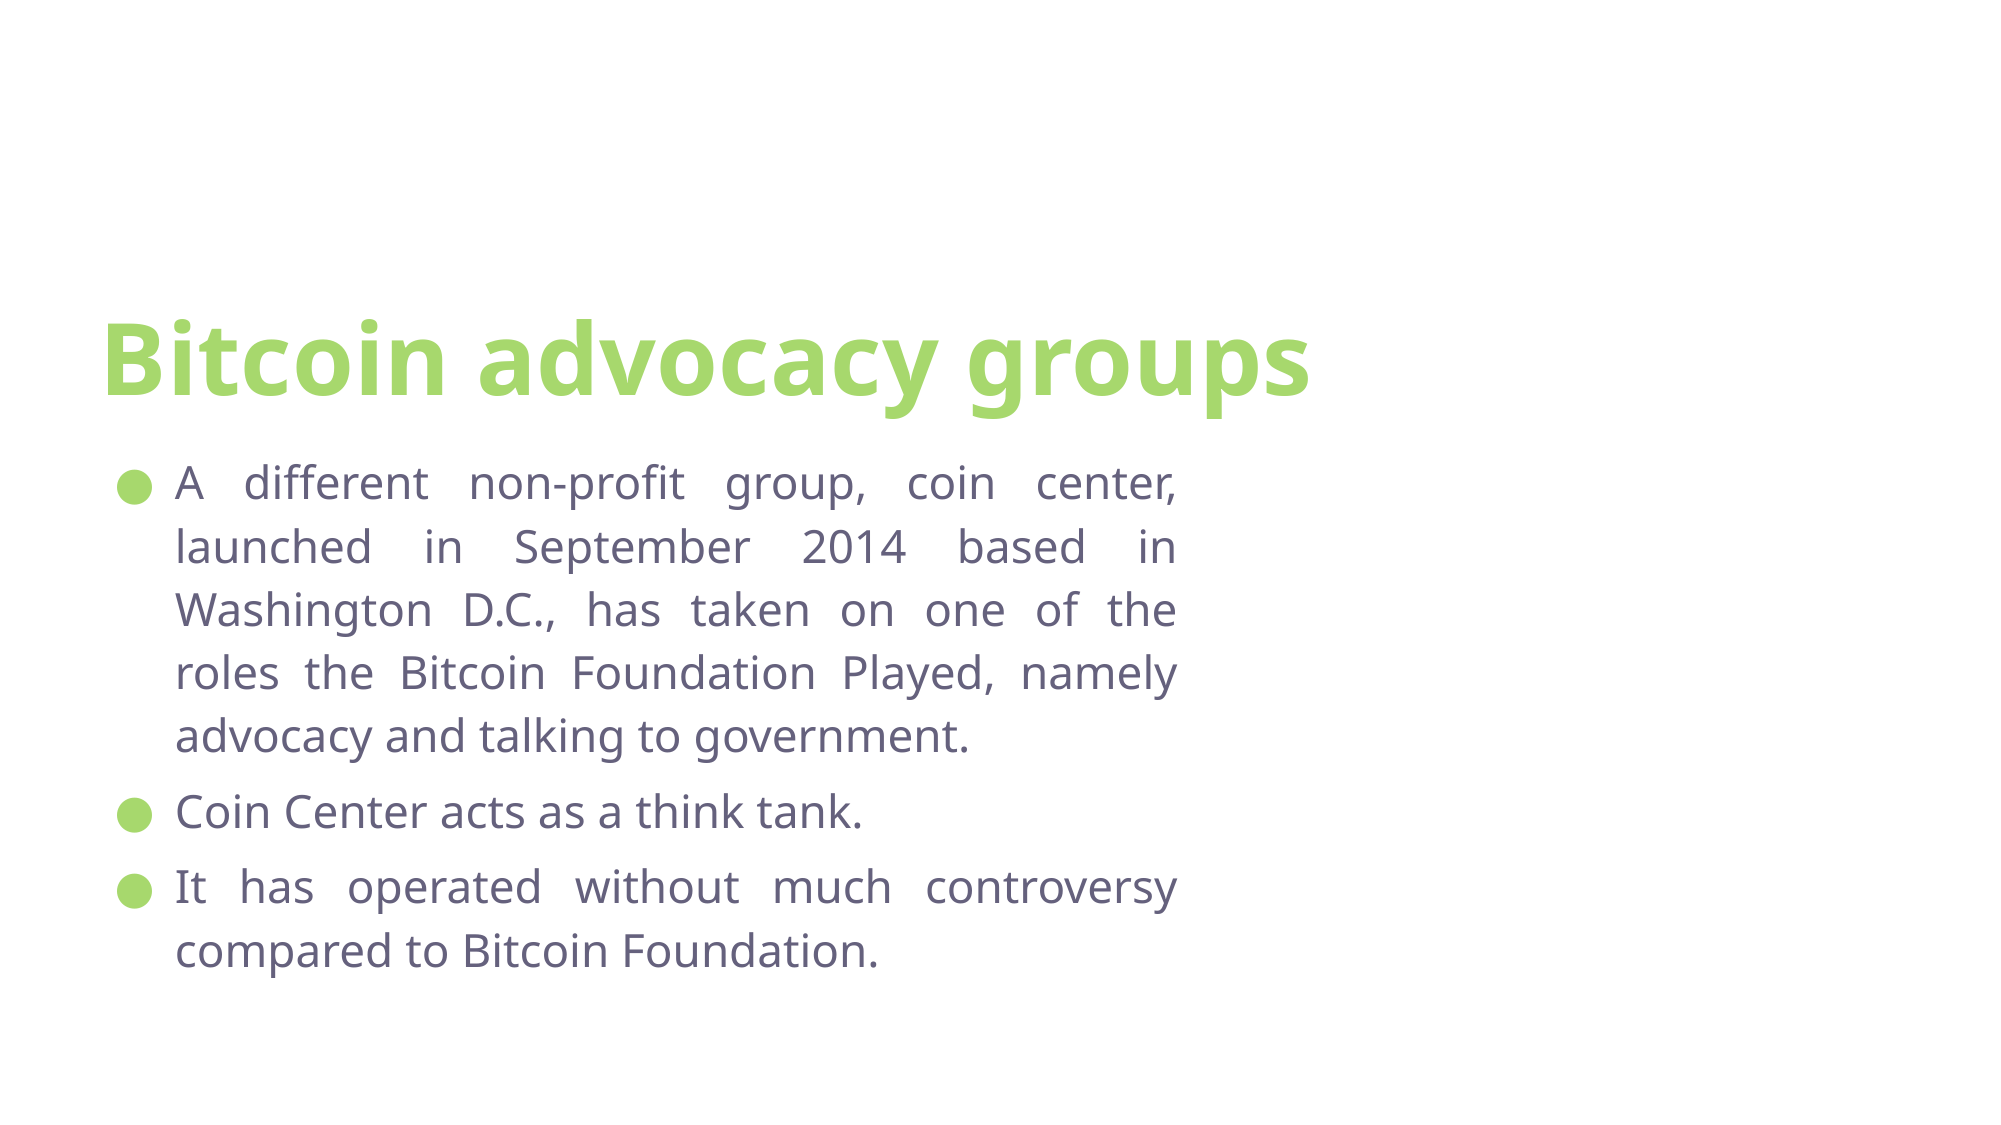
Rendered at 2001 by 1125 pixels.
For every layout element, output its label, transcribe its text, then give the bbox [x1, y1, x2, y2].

list A different non-profit group, coin center, launched in September 2014 based in Washington D.C., has taken on one of the roles the Bitcoin Foundation Played, namely advocacy and talking to government. Coin Center acts as a think tank. It has operated without much controversy compared to Bitcoin Foundation. [99, 445, 1179, 854]
title Bitcoin advocacy groups [99, 228, 1478, 416]
